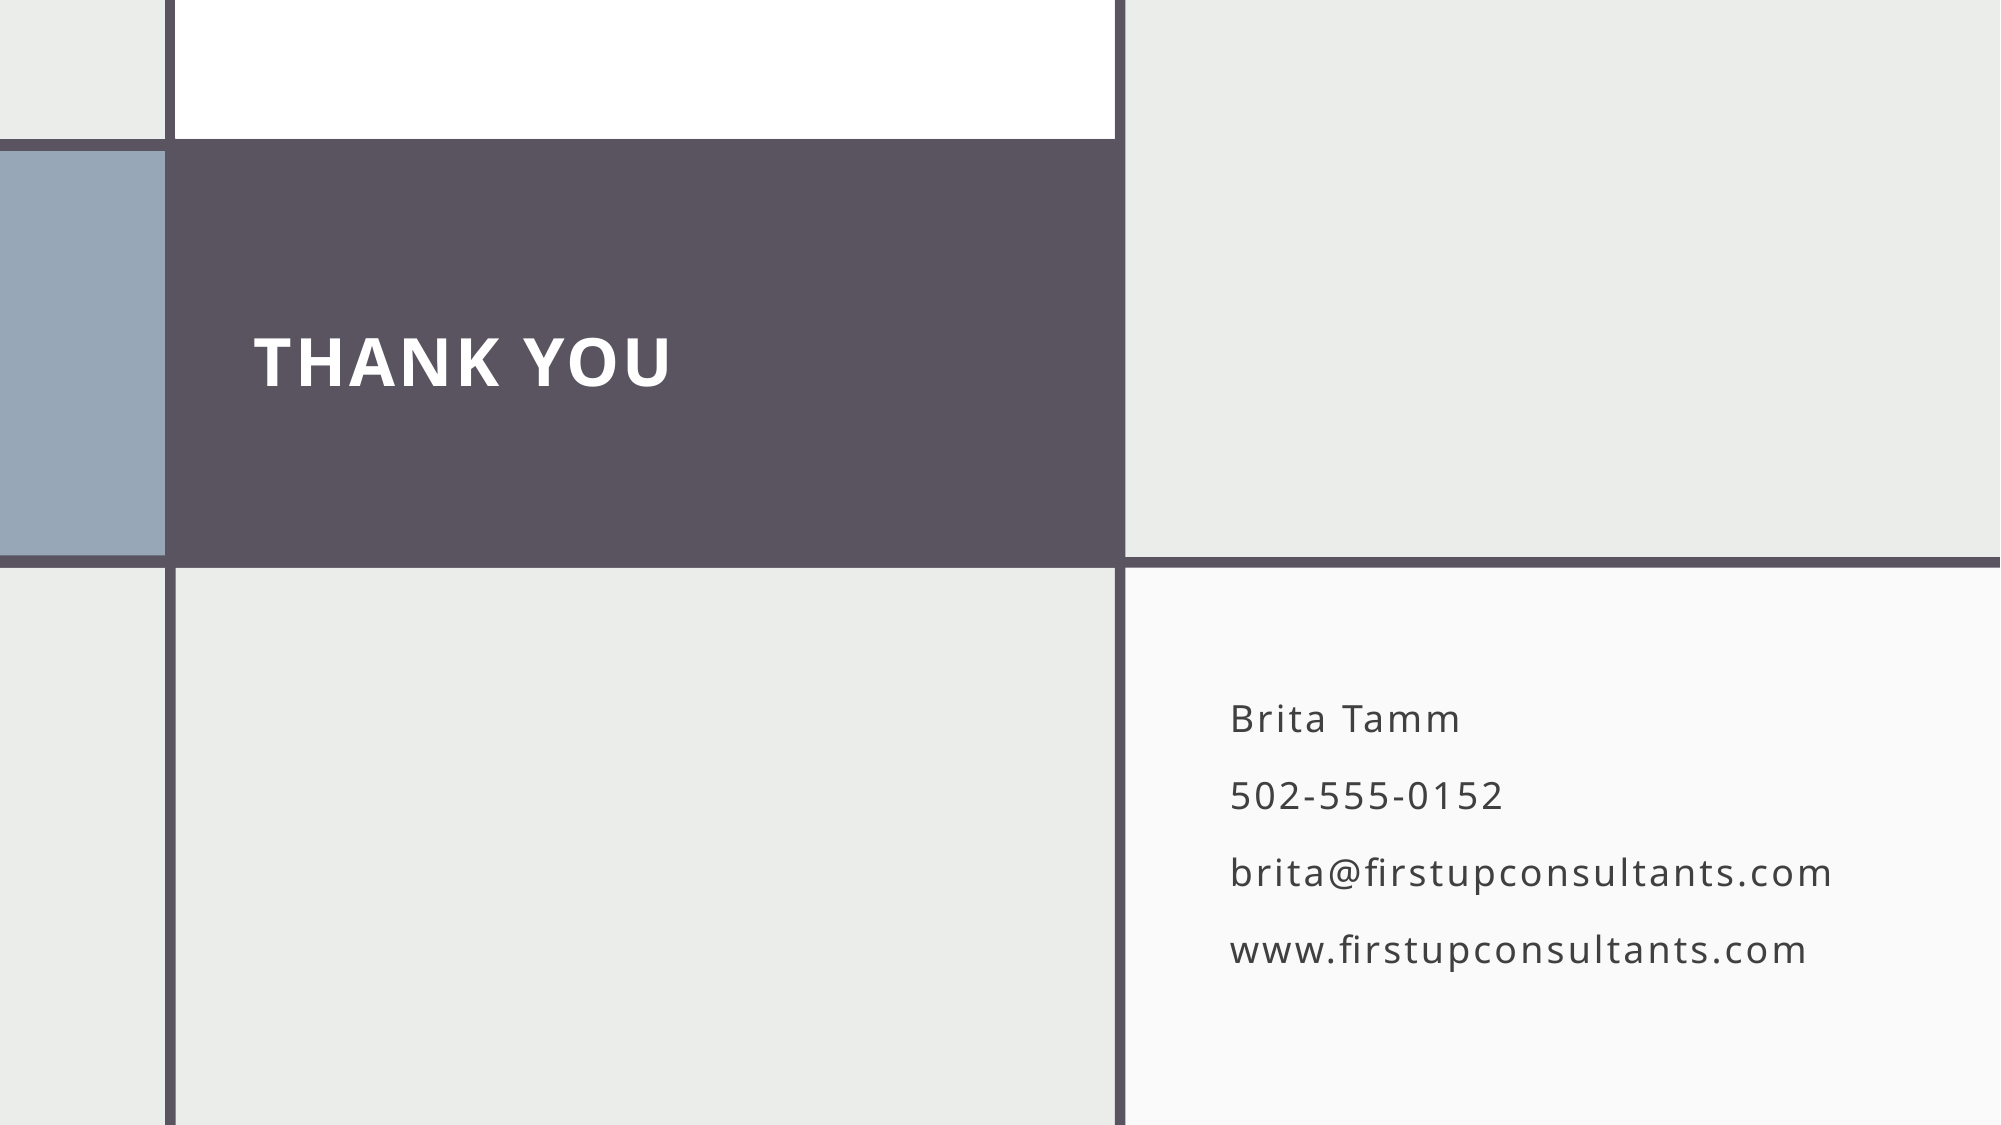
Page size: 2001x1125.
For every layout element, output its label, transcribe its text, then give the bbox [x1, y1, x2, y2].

title THANK YOU [235, 139, 1073, 566]
list Brita Tamm 502-555-0152 brita@firstupconsultants.com www.firstupconsultants.com [1211, 644, 1895, 1020]
